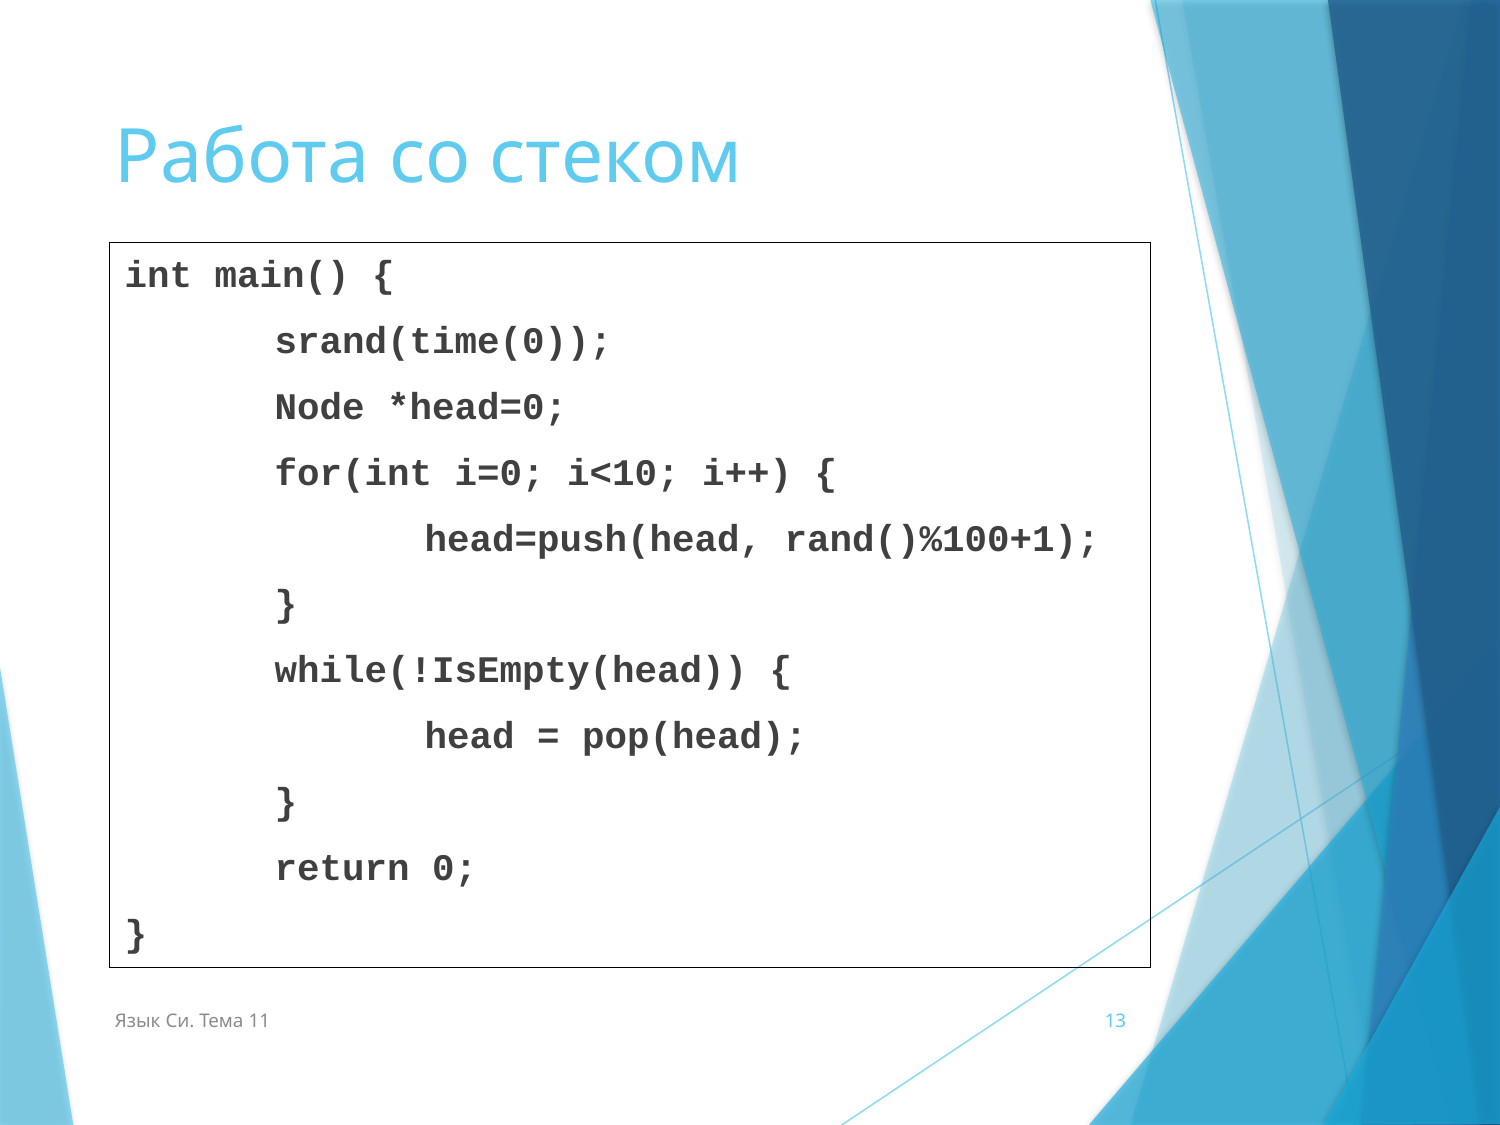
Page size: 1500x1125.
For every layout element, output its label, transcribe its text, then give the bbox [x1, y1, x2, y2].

slide_number 13 [1057, 991, 1142, 1051]
title Работа со стеком [99, 99, 1142, 317]
list int main() { srand(time(0)); Node *head=0; for(int i=0; i<10; i++) { head=push(head, rand()%100+1); } while(!IsEmpty(head)) { head = pop(head); } return 0; } [109, 242, 1151, 968]
footer Язык Си. Тема 11 [99, 991, 859, 1051]
